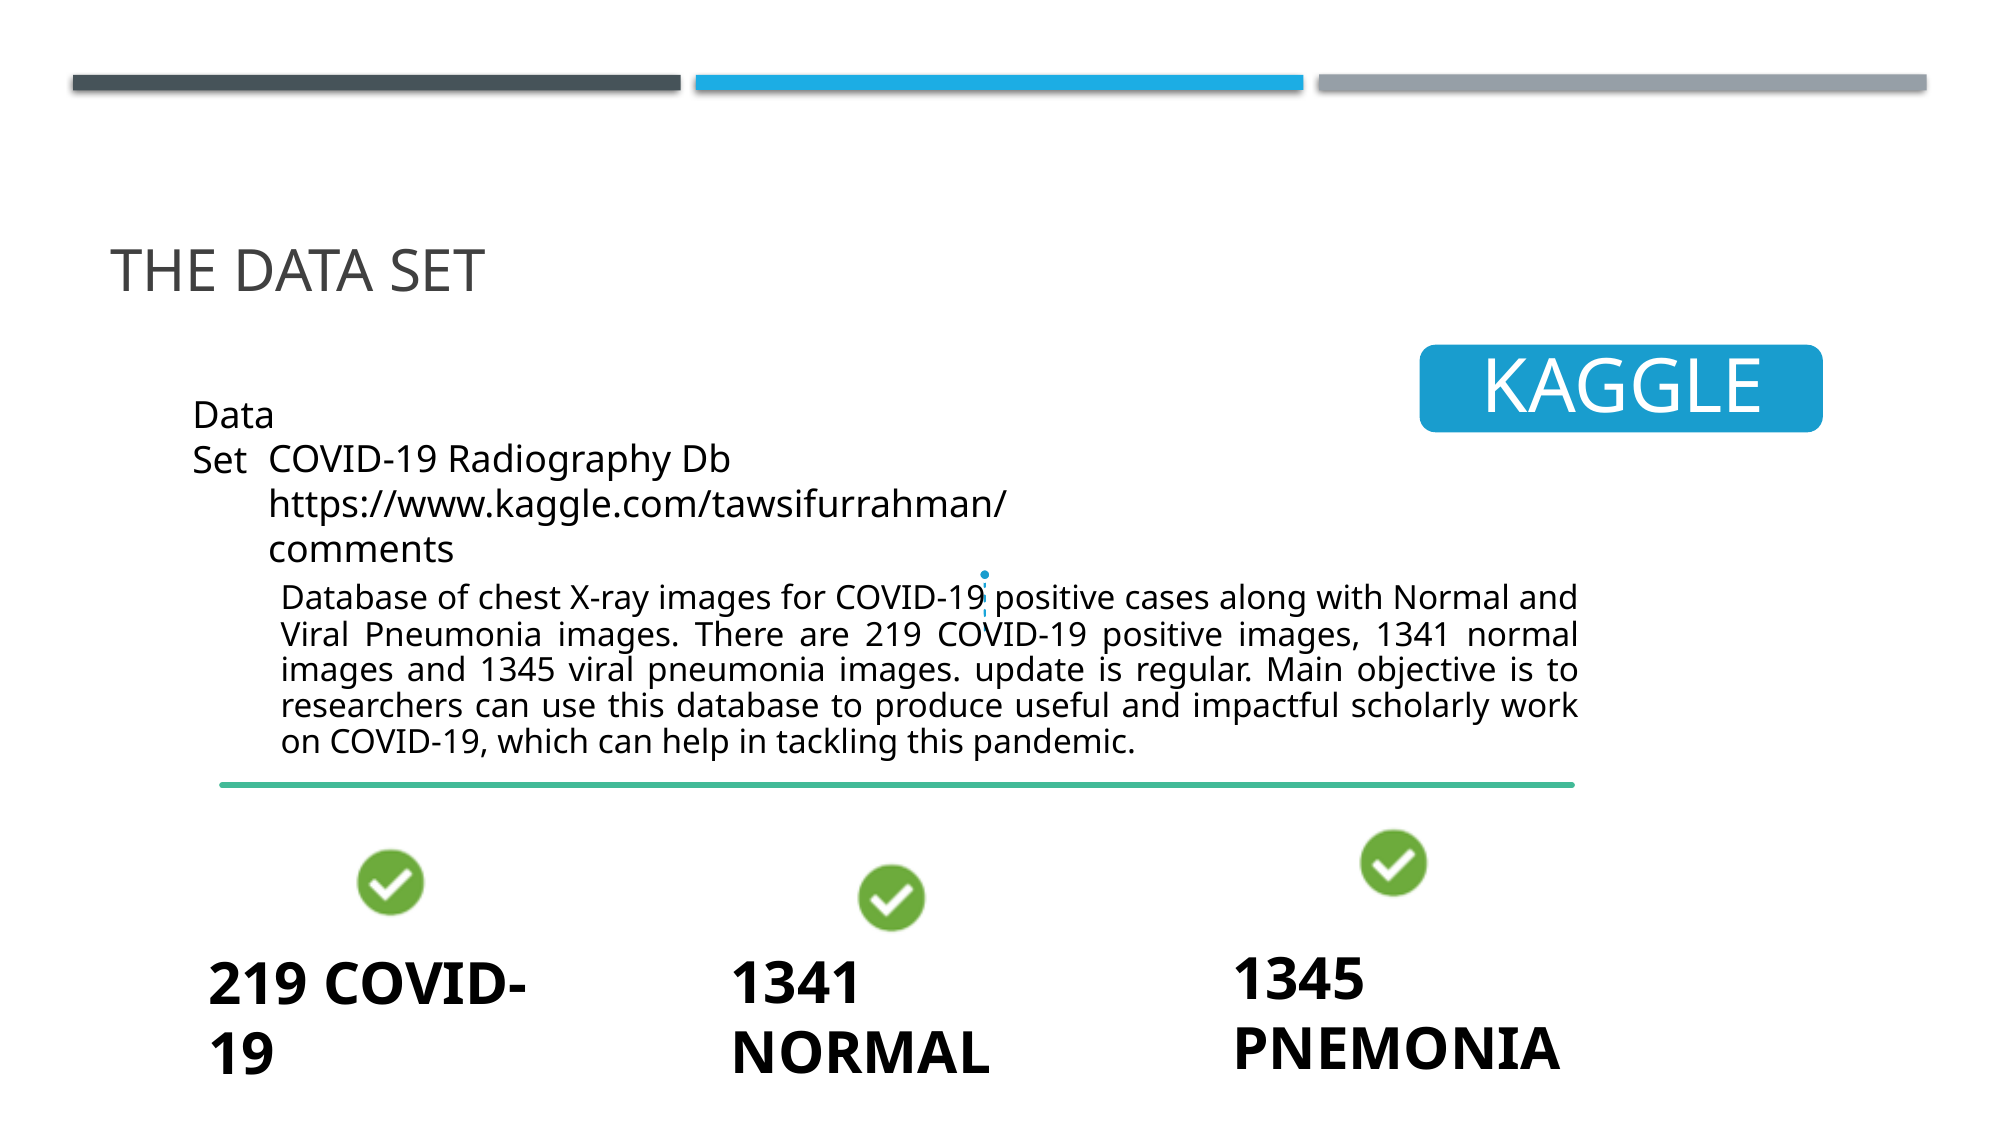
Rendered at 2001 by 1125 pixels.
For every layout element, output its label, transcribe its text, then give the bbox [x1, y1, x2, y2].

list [147, 346, 1822, 981]
picture [353, 843, 431, 921]
text_box 1341 NORMAL [715, 992, 1121, 1093]
picture [1356, 823, 1434, 901]
title THE DATA SET [95, 115, 1905, 311]
text_box 1345 PNEMONIA [1217, 992, 1682, 1089]
picture [854, 859, 932, 937]
text_box 219 COVID-19 [193, 992, 579, 1094]
